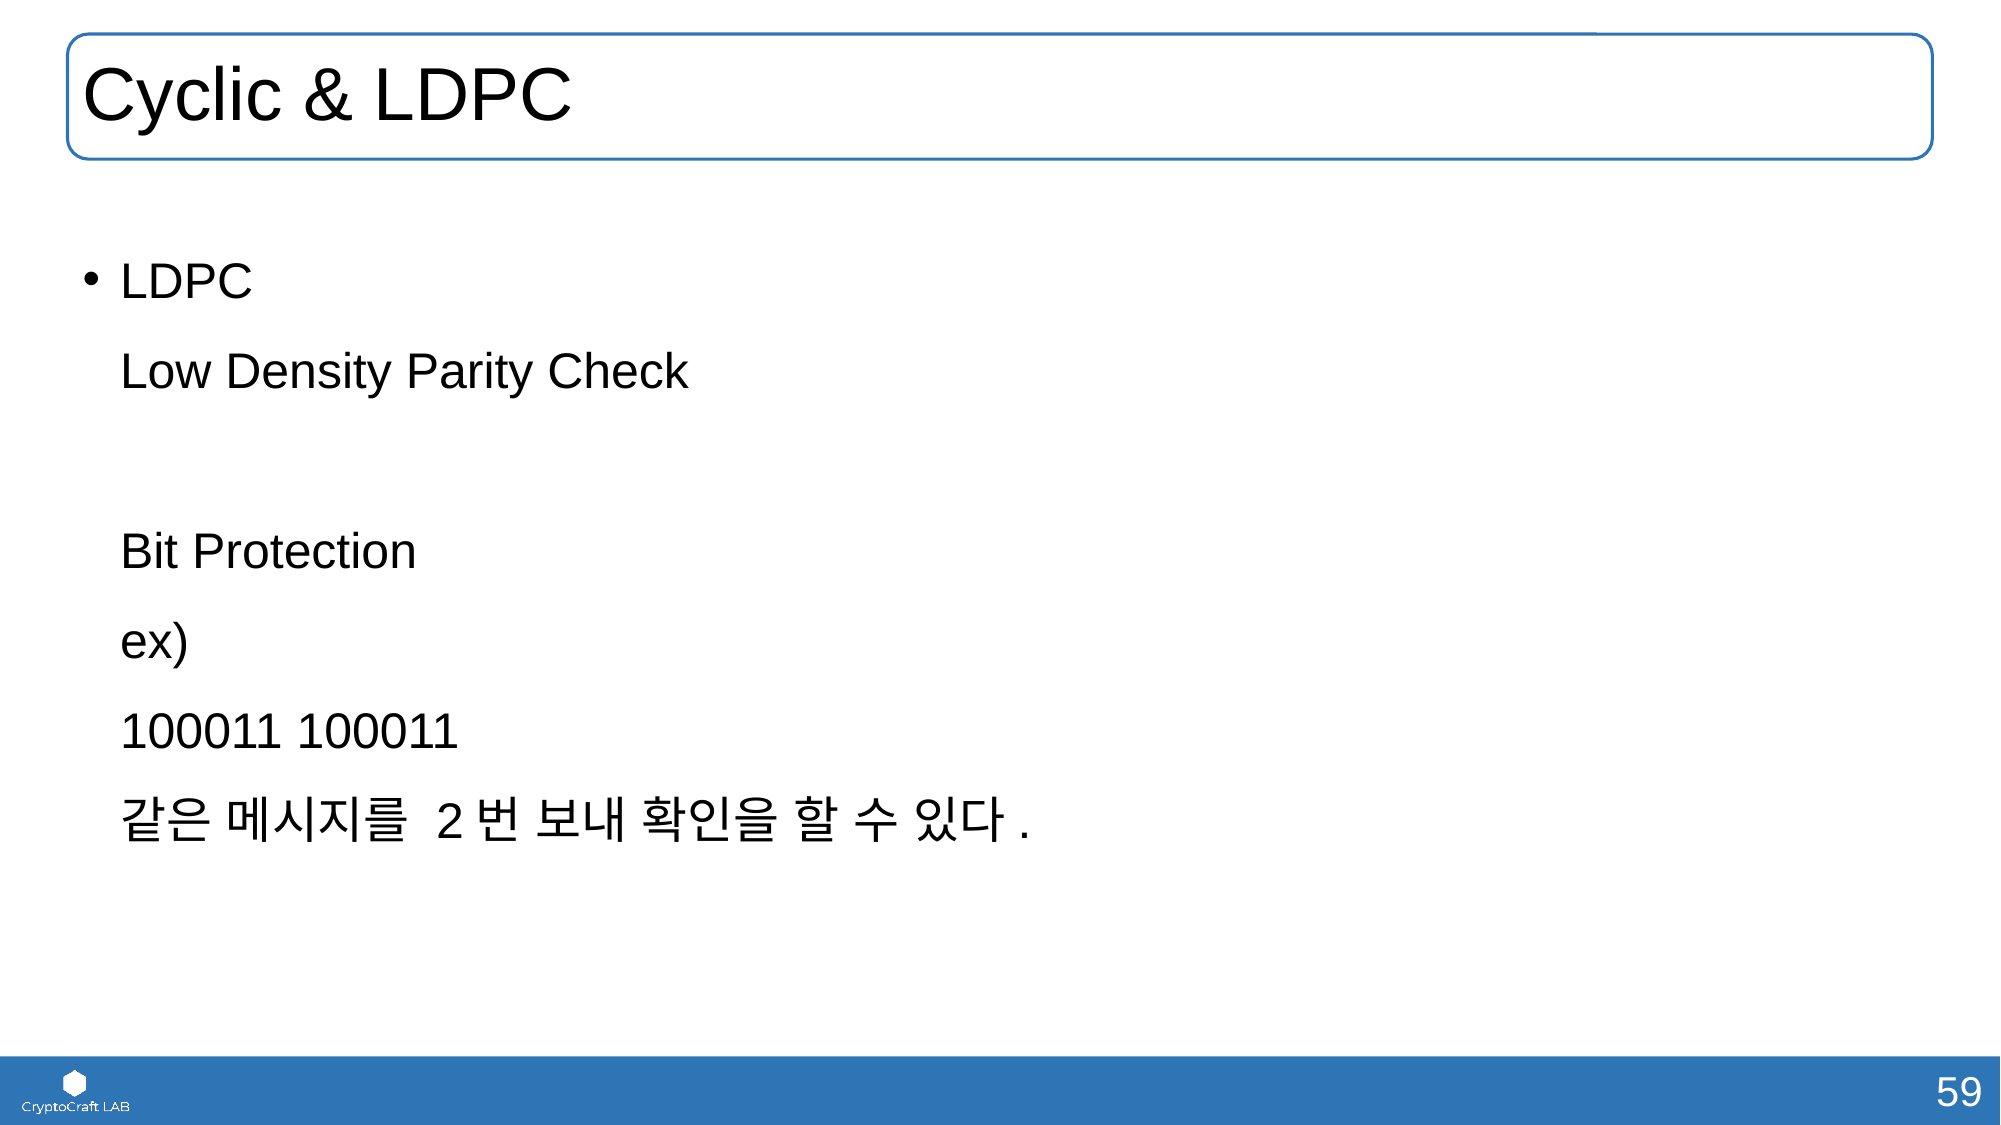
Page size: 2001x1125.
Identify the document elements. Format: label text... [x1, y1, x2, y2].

picture [13, 1061, 138, 1123]
title Cyclic & LDPC [67, 34, 1933, 160]
list LDPC Low Density Parity Check Bit Protection ex) 100011 100011 같은 메시지를 2번 보내 확인을 할 수 있다. [67, 211, 1900, 1019]
